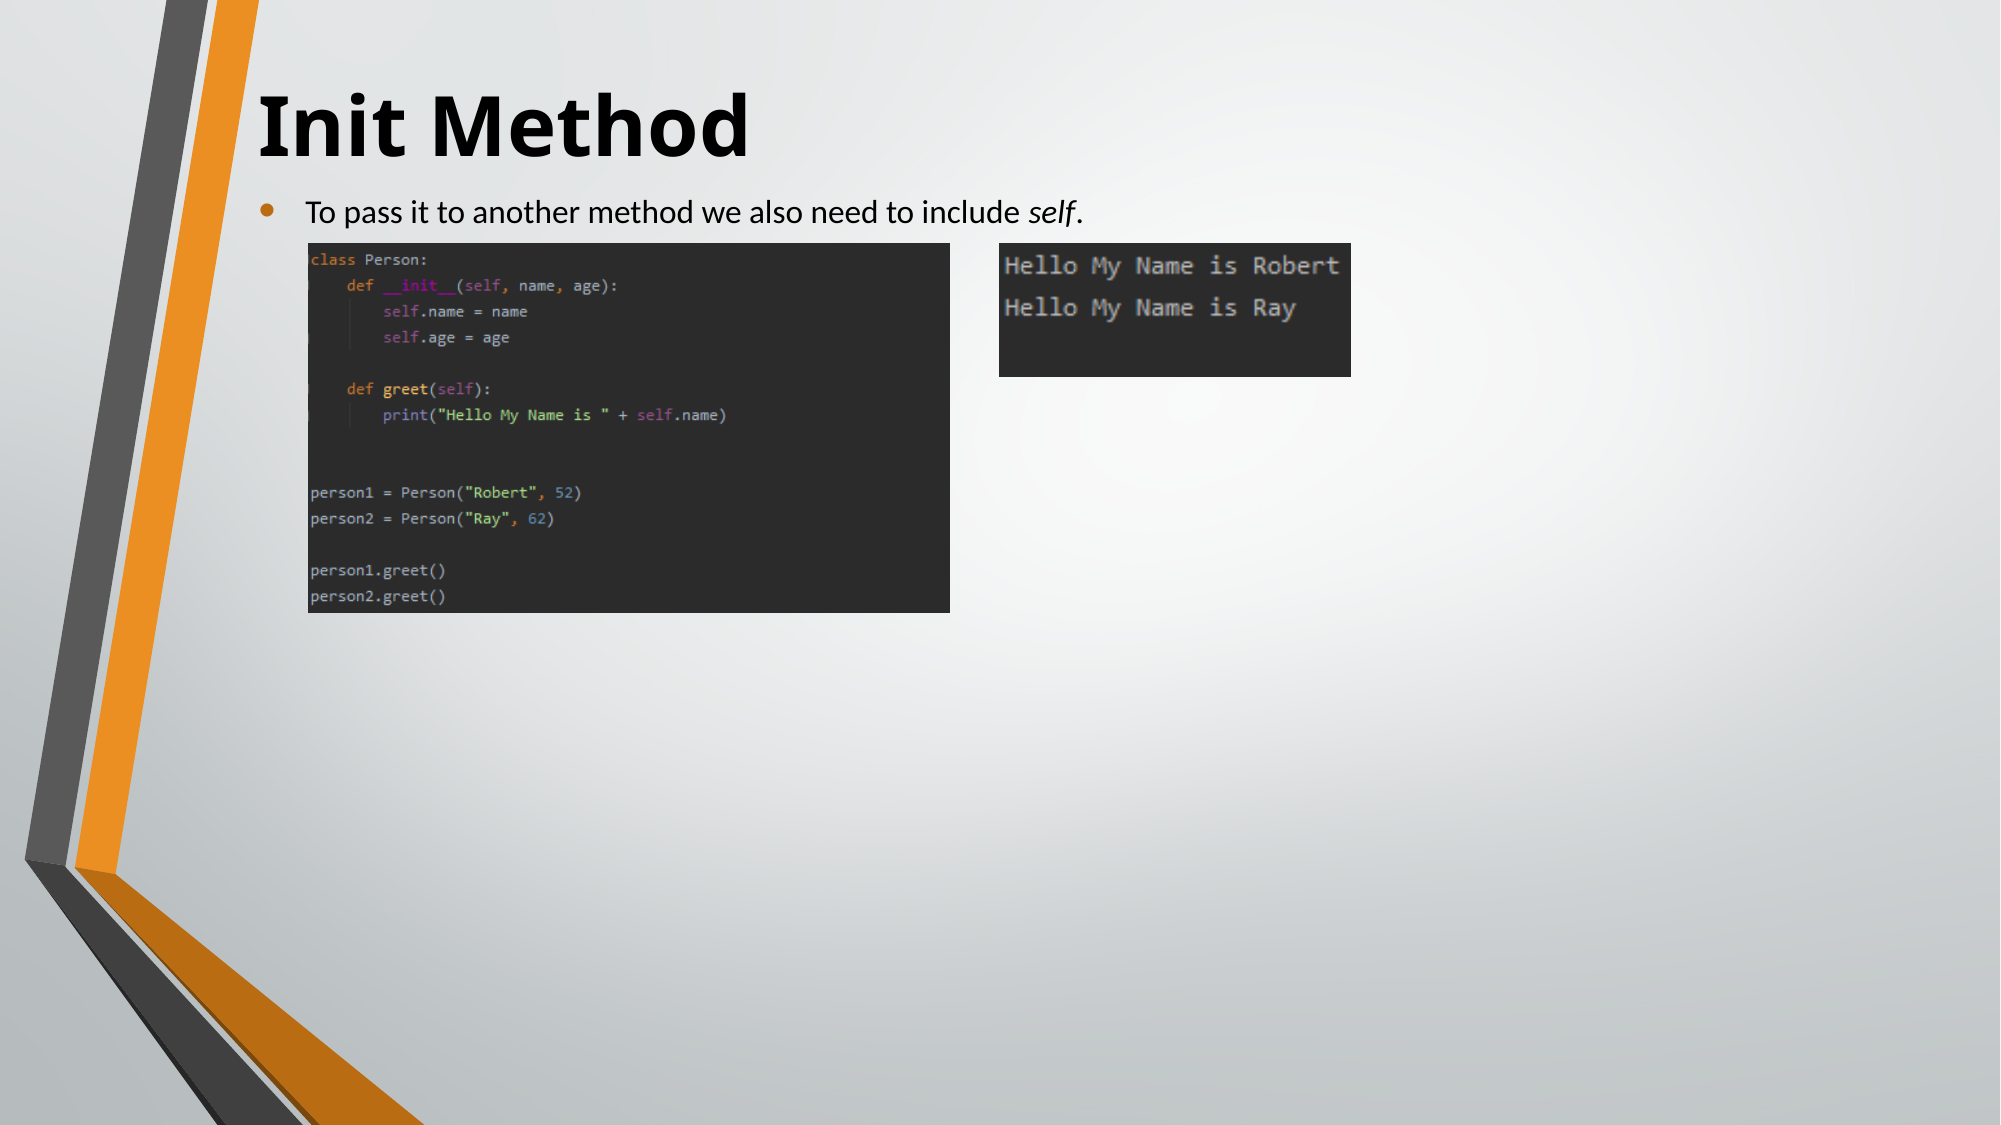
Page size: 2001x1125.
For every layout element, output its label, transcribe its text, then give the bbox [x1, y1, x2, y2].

picture [307, 243, 950, 614]
list To pass it to another method we also need to include self. [243, 182, 1887, 1103]
title Init Method [243, 63, 1887, 182]
picture [999, 243, 1351, 377]
